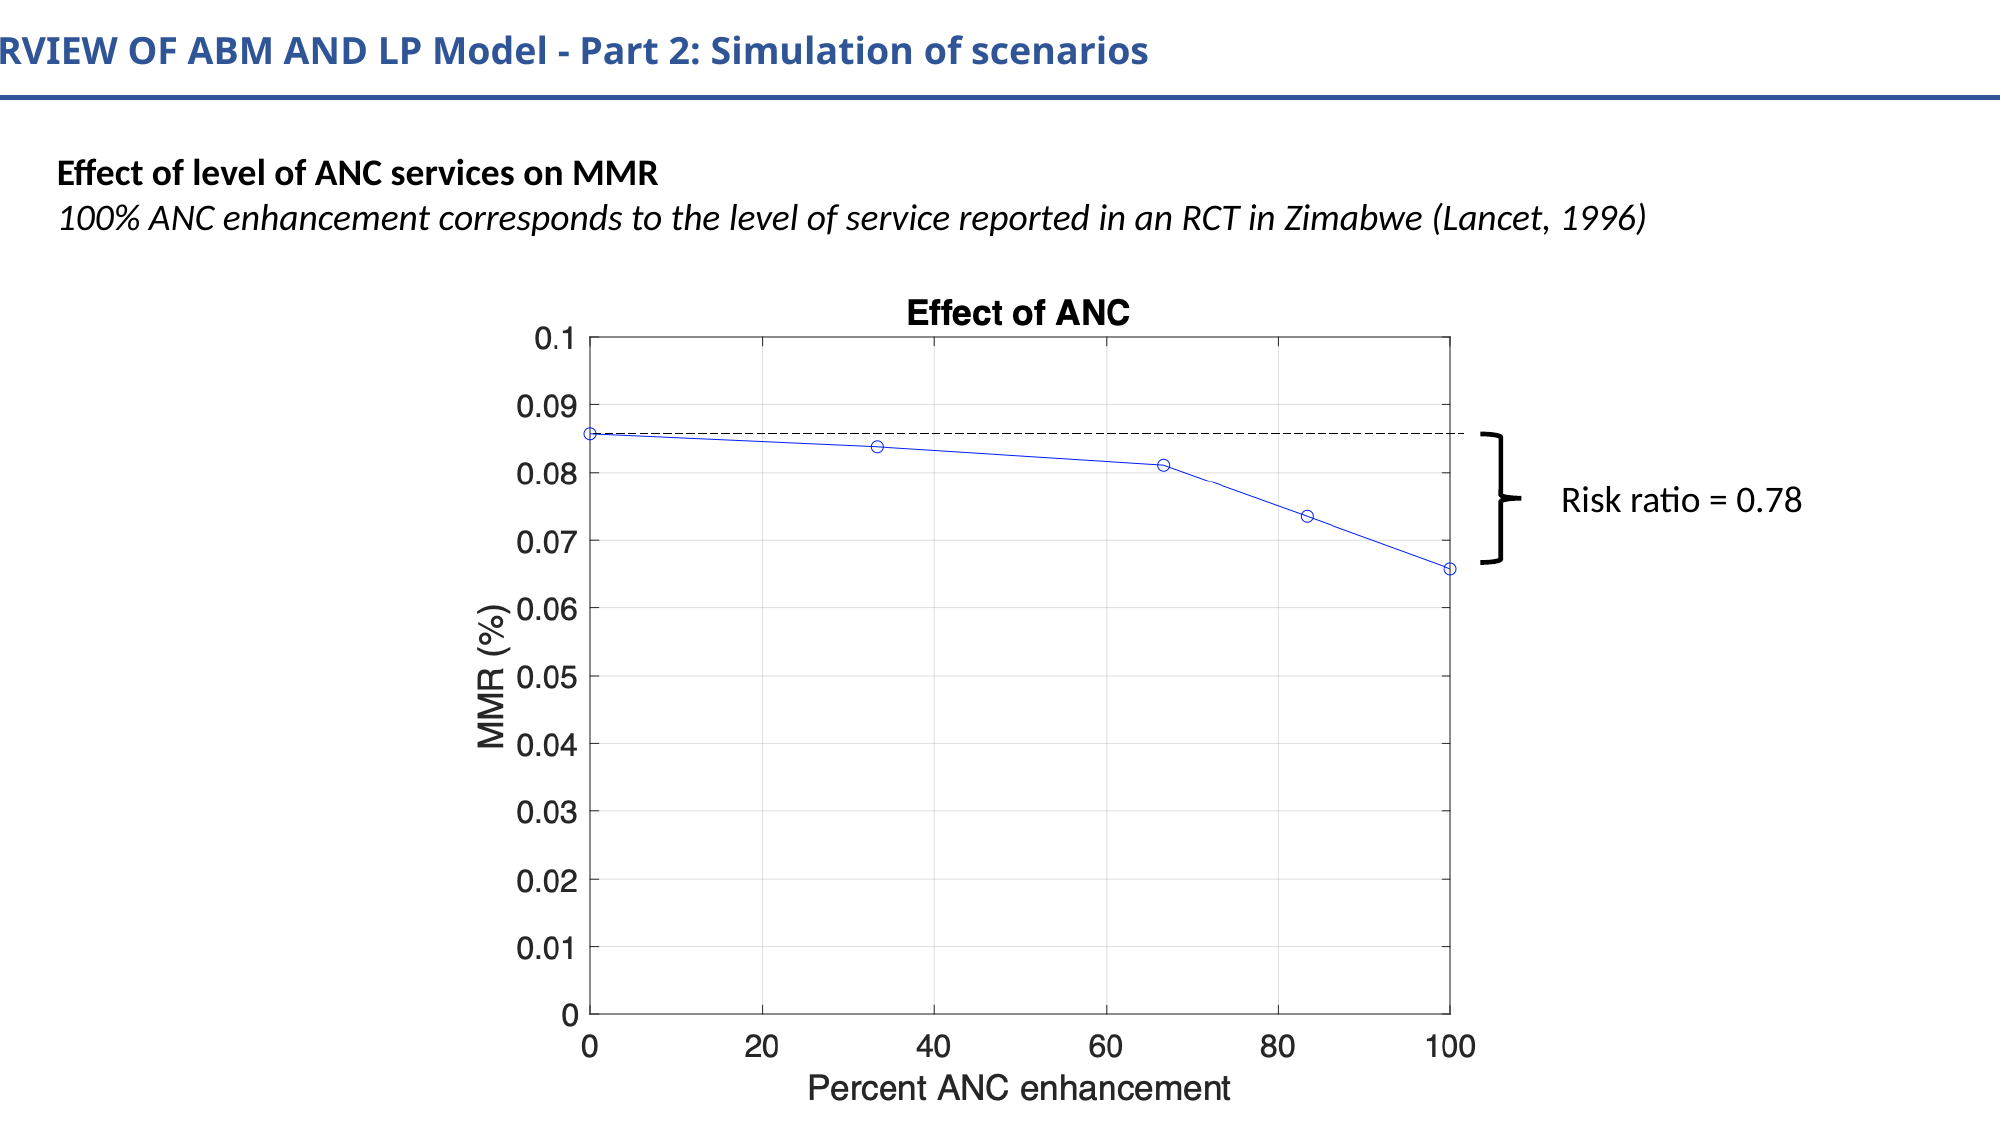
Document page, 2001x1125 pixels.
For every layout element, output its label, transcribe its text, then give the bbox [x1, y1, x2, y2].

text_box Effect of level of ANC services on MMR 100% ANC enhancement corresponds to the level of service reported in an RCT in Zimabwe (Lancet, 1996) [42, 140, 1870, 245]
text_box OVERVIEW OF ABM AND LP Model - Part 2: Simulation of scenarios [0, 19, 1166, 79]
text_box Risk ratio = 0.78 [1555, 467, 1870, 528]
picture [445, 274, 1555, 1106]
